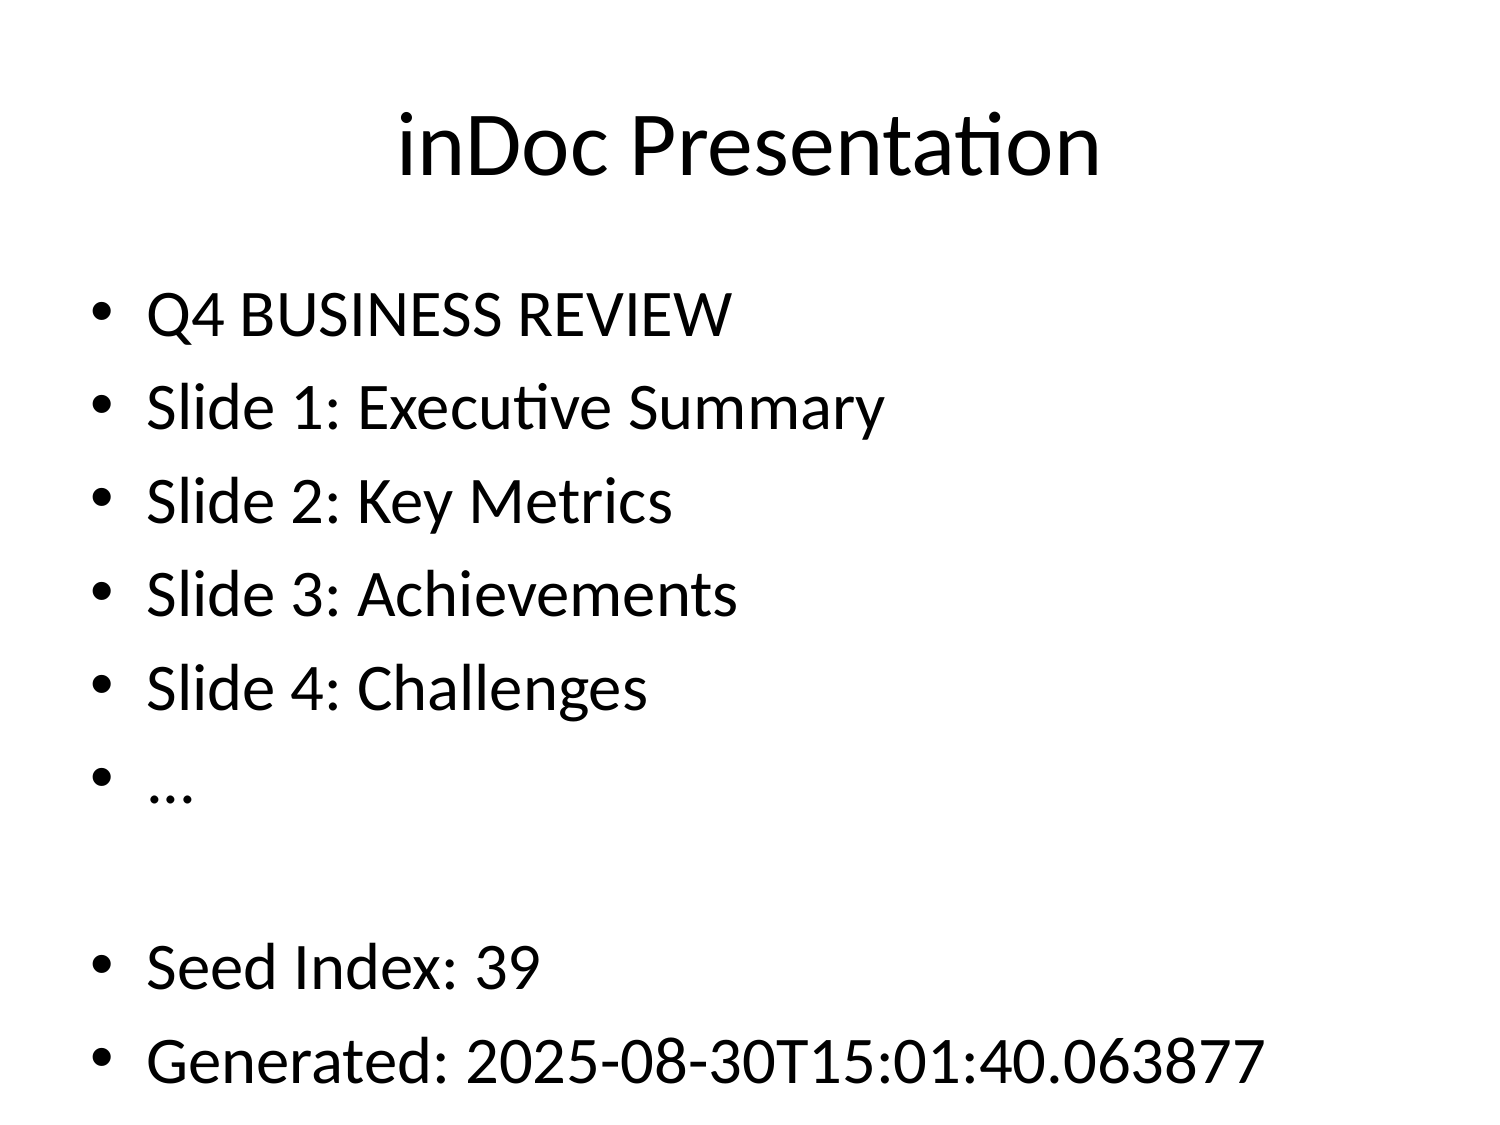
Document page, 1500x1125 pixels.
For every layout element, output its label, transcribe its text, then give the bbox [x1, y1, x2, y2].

list Q4 BUSINESS REVIEW Slide 1: Executive Summary Slide 2: Key Metrics Slide 3: Achievements Slide 4: Challenges ... Seed Index: 39 Generated: 2025-08-30T15:01:40.063877 [75, 262, 1425, 1005]
title inDoc Presentation [75, 45, 1425, 233]
